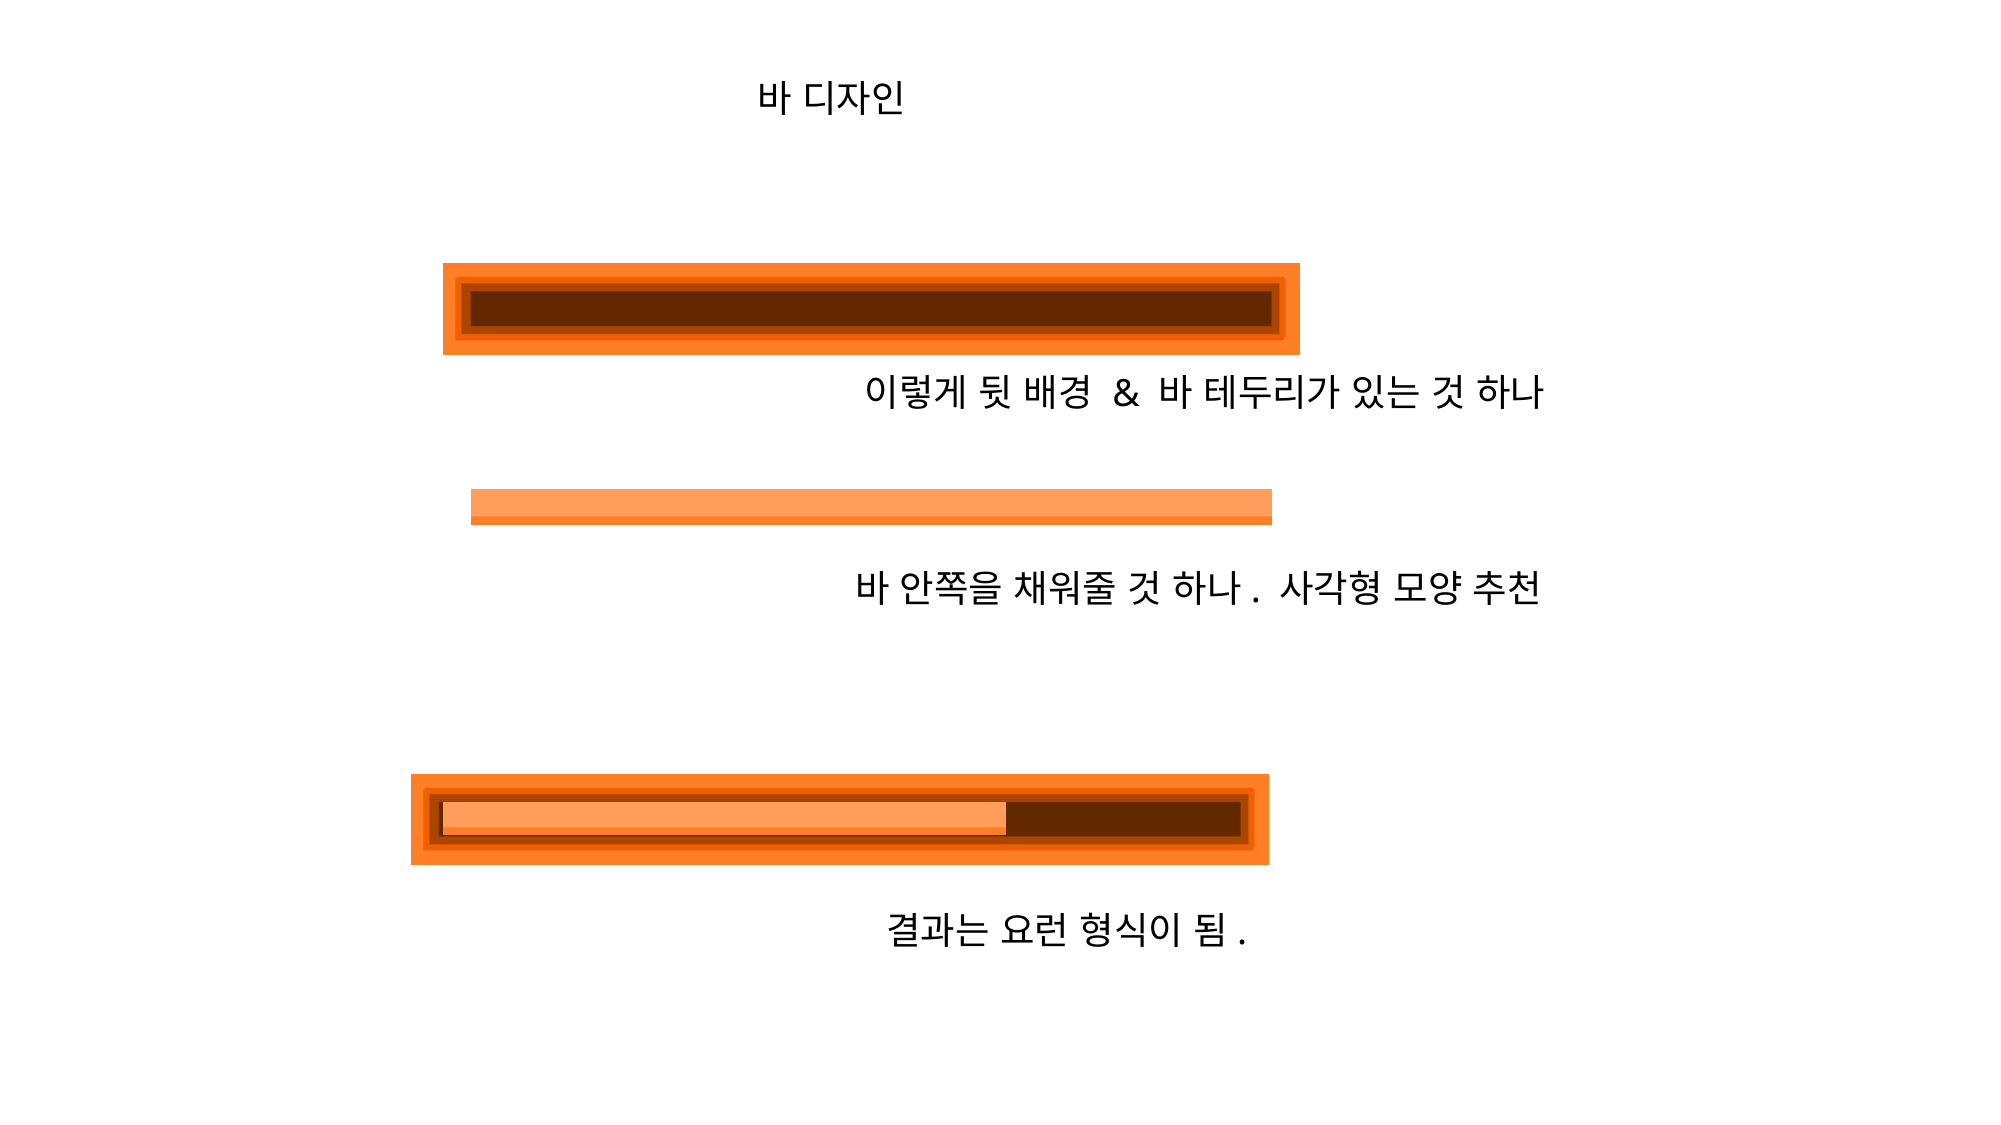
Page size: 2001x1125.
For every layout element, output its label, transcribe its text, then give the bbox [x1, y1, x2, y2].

text_box 이렇게 뒷 배경 & 바 테두리가 있는 것 하나 [849, 361, 1624, 422]
picture [411, 774, 1269, 865]
text_box 결과는 요런 형식이 됨. [871, 899, 1645, 960]
picture [443, 263, 1300, 355]
text_box 바 안쪽을 채워줄 것 하나. 사각형 모양 추천 [840, 557, 1614, 618]
picture [471, 489, 1272, 525]
text_box 바 디자인 [742, 67, 938, 127]
